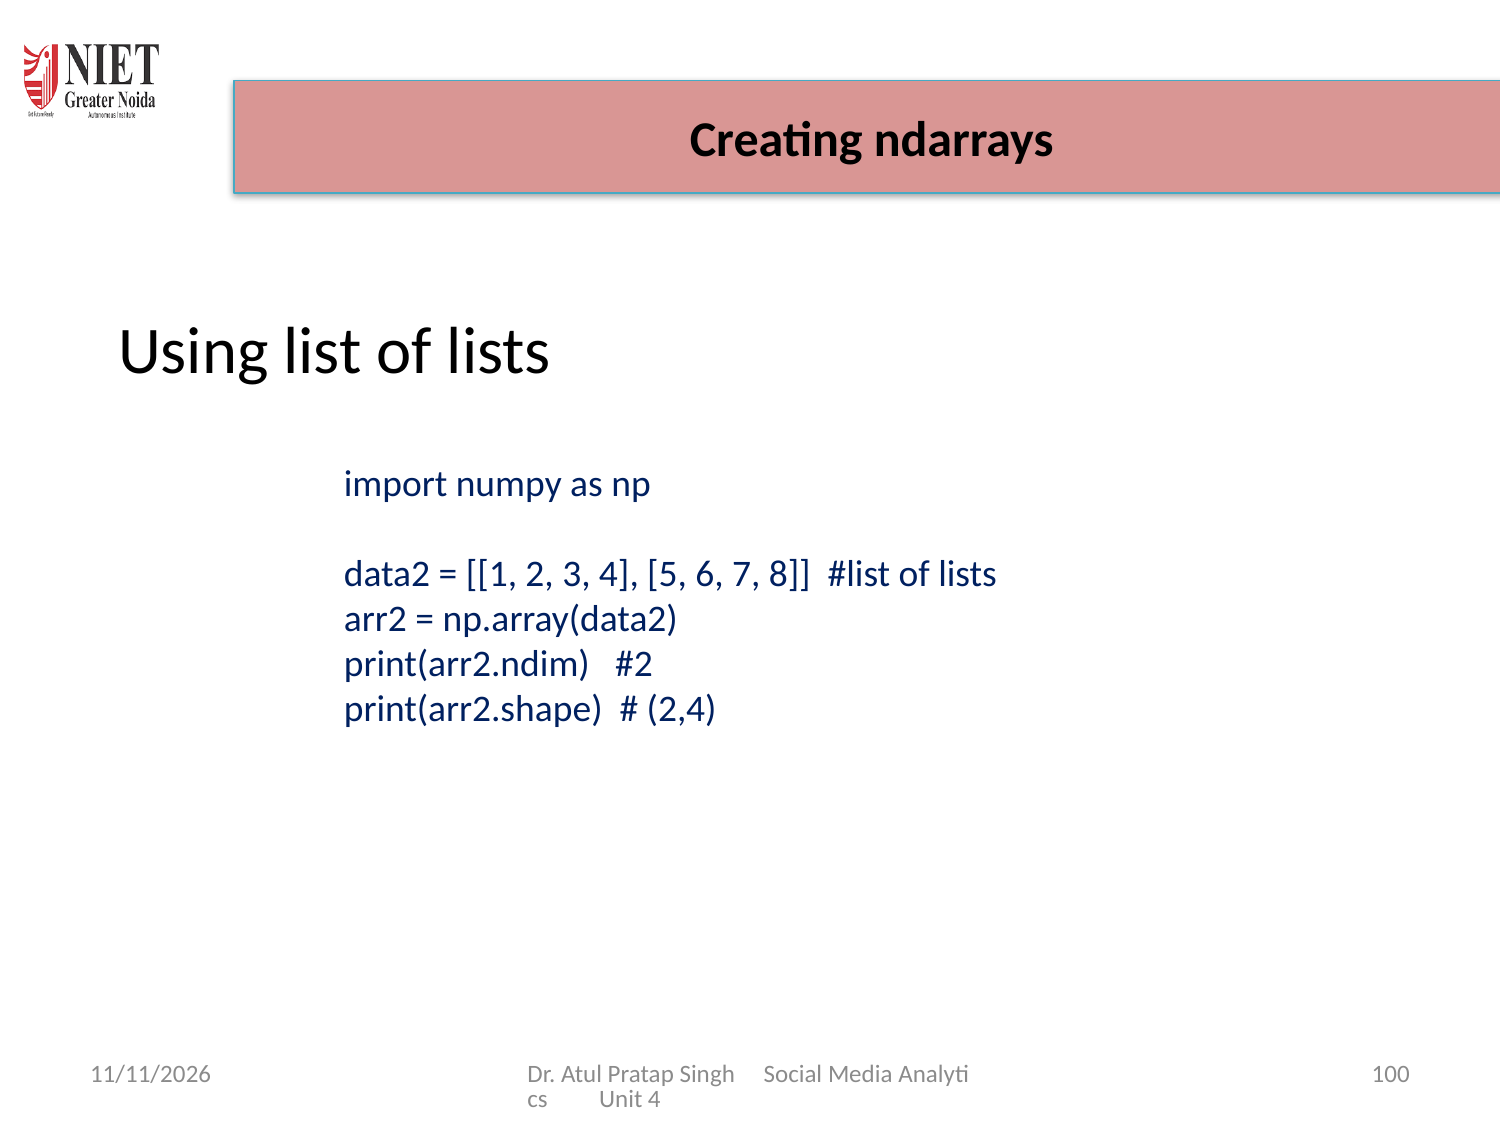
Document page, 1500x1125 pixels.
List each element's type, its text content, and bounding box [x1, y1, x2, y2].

title [75, 45, 1425, 233]
picture [0, 0, 188, 163]
text_box import numpy as np data2 = [[1, 2, 3, 4], [5, 6, 7, 8]] #list of lists arr2 = np.array(data2) print(arr2.ndim) #2 print(arr2.shape) # (2,4) [329, 451, 1500, 737]
slide_number 100 [1074, 1042, 1425, 1103]
list Using list of lists [103, 299, 1488, 1014]
footer Dr. Atul Pratap Singh Social Media Analytics Unit 4 [512, 1042, 988, 1103]
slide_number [75, 1042, 425, 1103]
text_box Creating ndarrays [233, 80, 1500, 194]
